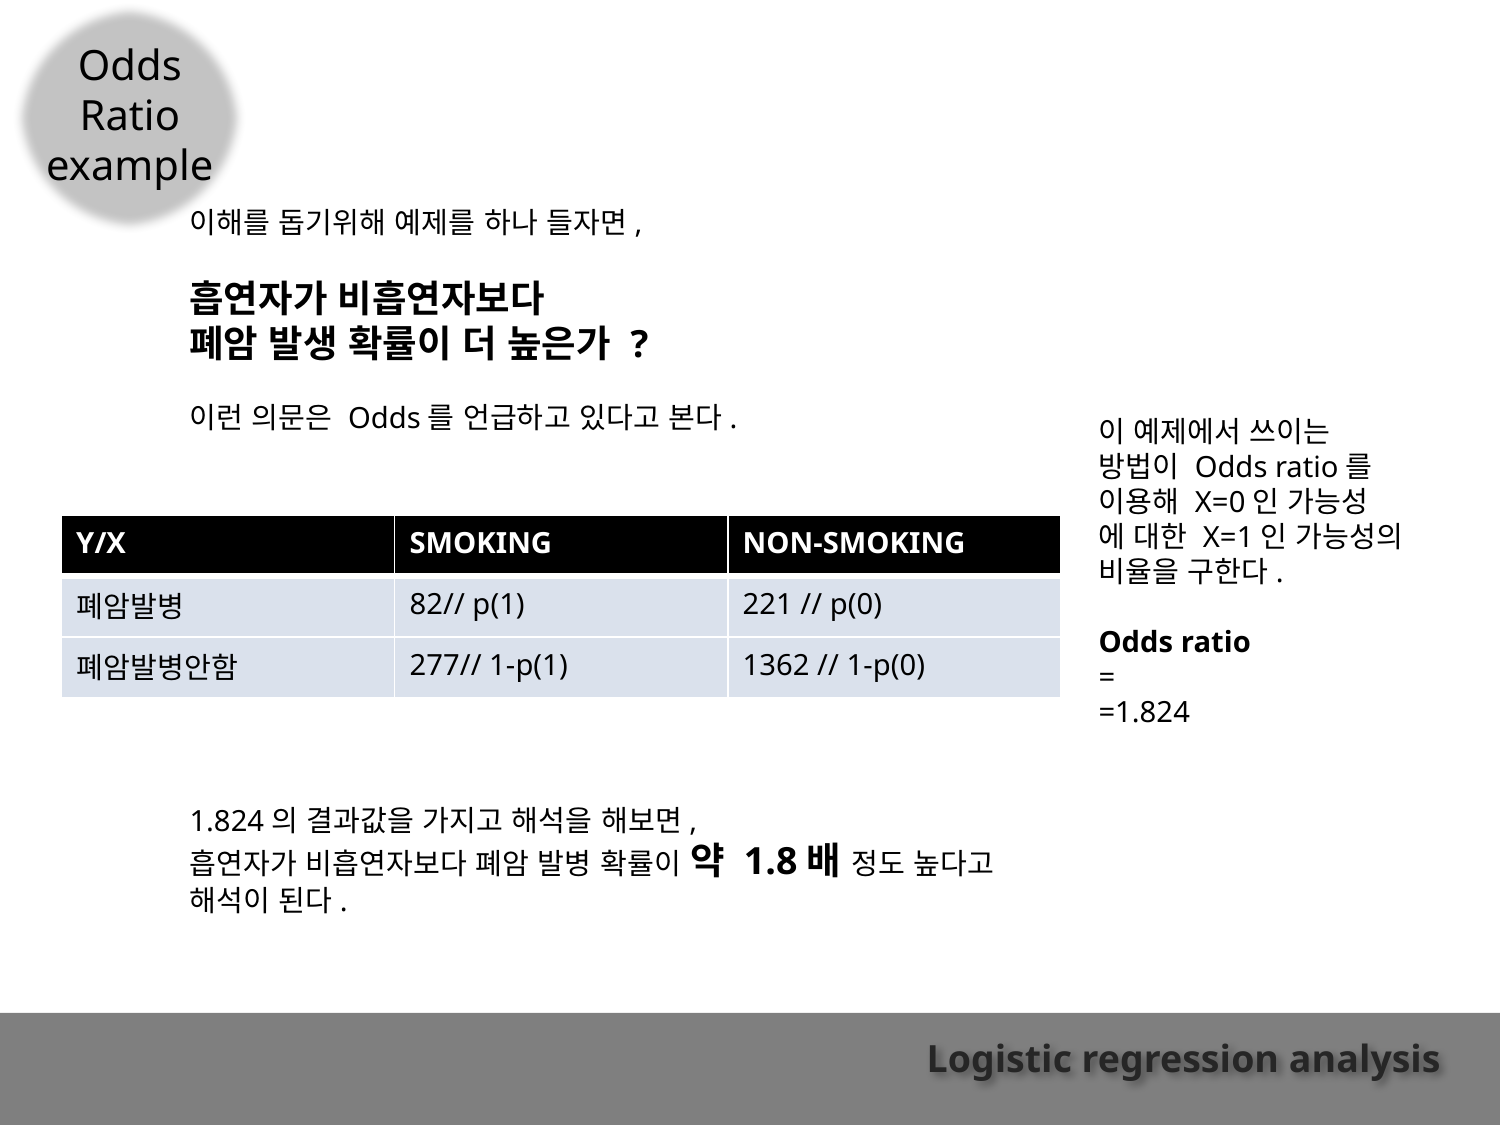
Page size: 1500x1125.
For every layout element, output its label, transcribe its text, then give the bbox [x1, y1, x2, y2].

table_header Y/X [62, 516, 394, 573]
table_header NON-SMOKING [729, 516, 1060, 573]
table_cell 277// 1-p(1) [395, 638, 727, 697]
table_cell 82// p(1) [395, 579, 727, 636]
table_cell 폐암발병 [62, 579, 394, 636]
text_box 1.824의 결과값을 가지고 해석을 해보면, 흡연자가 비흡연자보다 폐암 발병 확률이 약 1.8배 정도 높다고 해석이 된다. [174, 795, 1333, 925]
table_cell 폐암발병안함 [62, 638, 394, 697]
table_header SMOKING [395, 516, 727, 573]
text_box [0, 1012, 1500, 1125]
table_cell 221 // p(0) [729, 579, 1060, 636]
text_box 이해를 돕기위해 예제를 하나 들자면, 흡연자가 비흡연자보다 폐암 발생 확률이 더 높은가 ? 이런 의문은 Odds를 언급하고 있다고 본다. [174, 197, 1267, 512]
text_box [0, 0, 349, 236]
table_cell 1362 // 1-p(0) [729, 638, 1060, 697]
